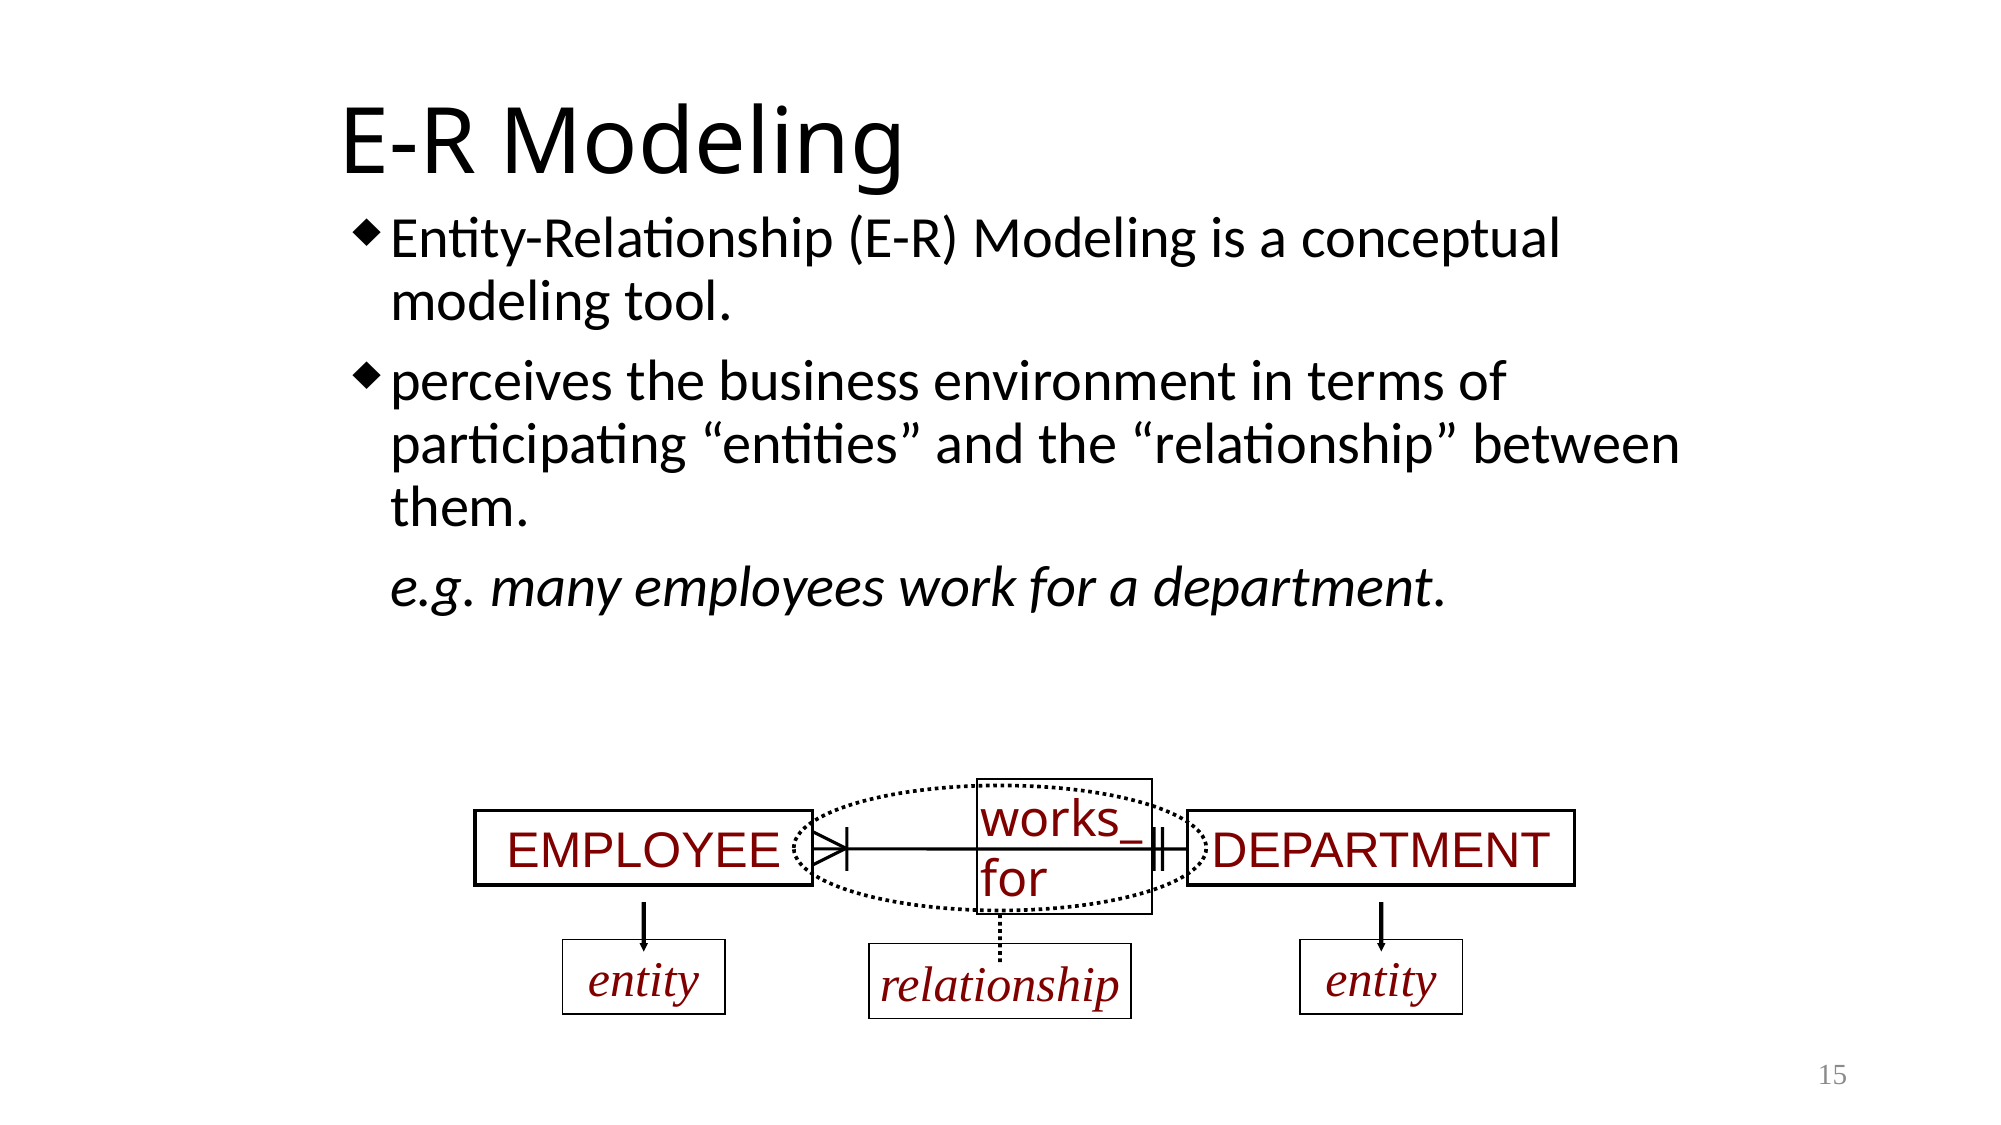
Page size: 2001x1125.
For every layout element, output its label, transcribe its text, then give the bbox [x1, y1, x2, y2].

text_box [562, 785, 1463, 1021]
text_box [474, 779, 1575, 916]
list Entity-Relationship (E-R) Modeling is a conceptual modeling tool. perceives the business environment in terms of participating “entities” and the “relationship” between them. e.g. many employees work for a department. [337, 199, 1688, 750]
title E-R Modeling [300, 50, 1675, 238]
slide_number 15 [1412, 1042, 1863, 1103]
